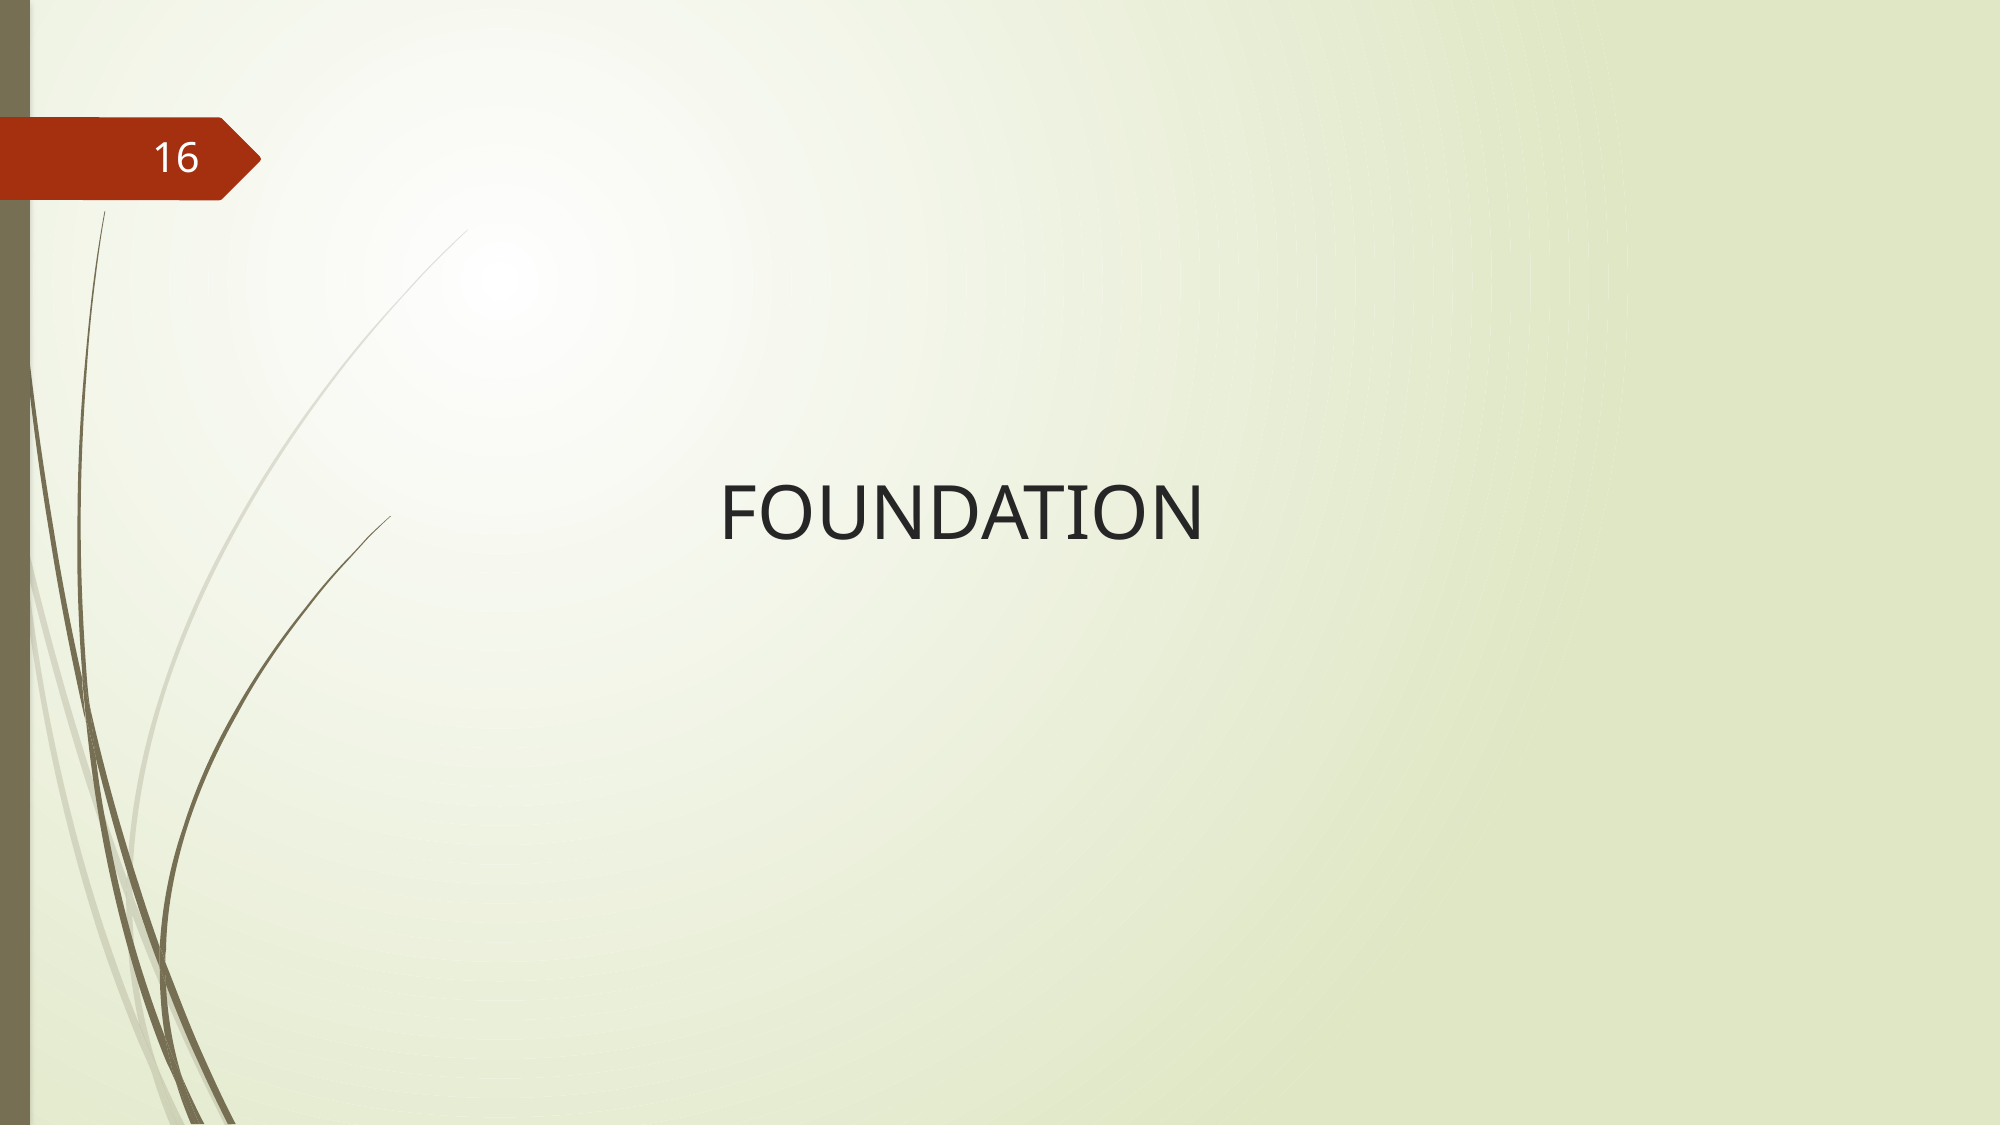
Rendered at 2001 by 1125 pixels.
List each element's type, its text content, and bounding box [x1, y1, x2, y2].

title FOUNDATION [409, 457, 1516, 668]
slide_number 16 [87, 129, 216, 190]
